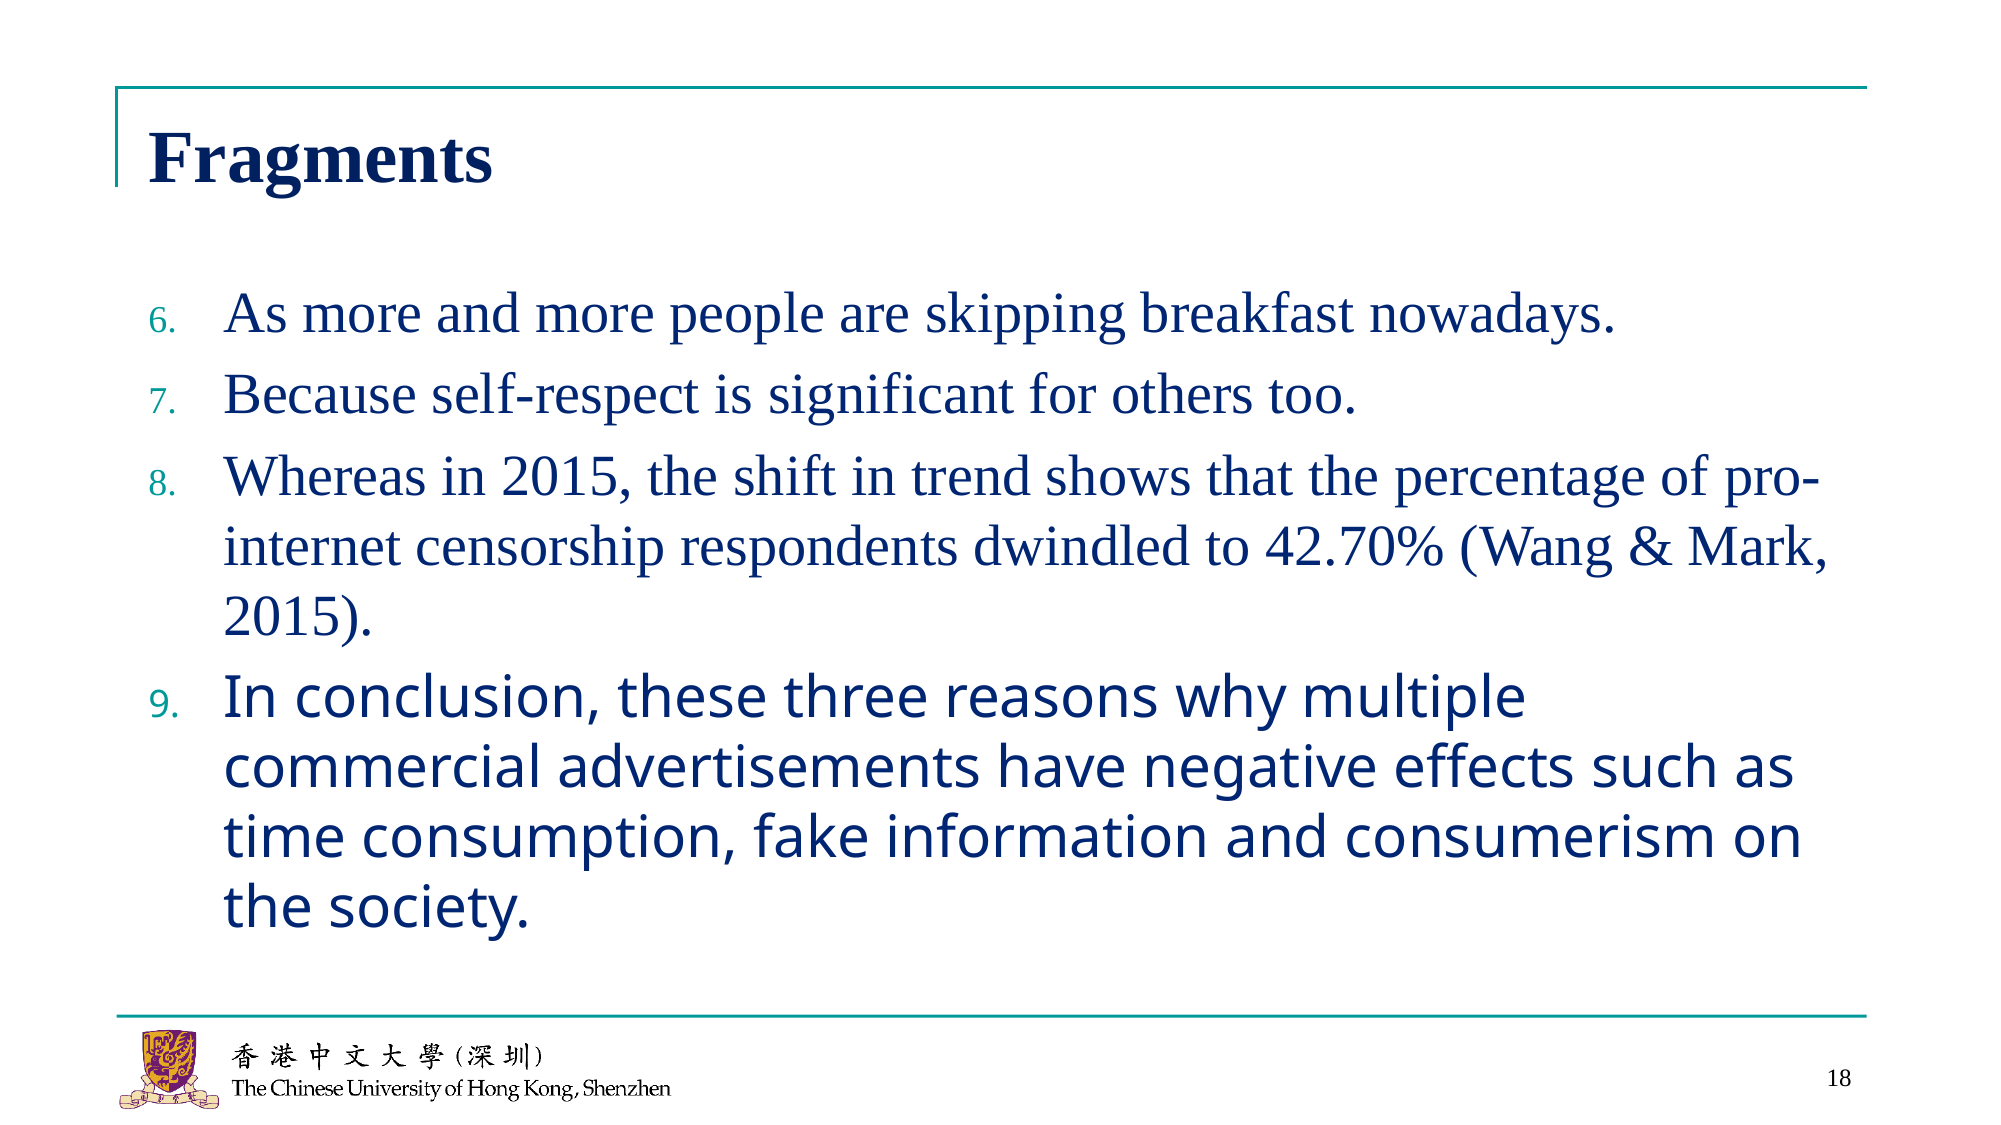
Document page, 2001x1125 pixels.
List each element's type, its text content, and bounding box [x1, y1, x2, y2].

slide_number 18 [1399, 1023, 1867, 1100]
picture [67, 995, 723, 1125]
list As more and more people are skipping breakfast nowadays. Because self-respect is significant for others too. Whereas in 2015, the shift in trend shows that the percentage of pro-internet censorship respondents dwindled to 42.70% (Wang & Mark, 2015). In conclusion, these three reasons why multiple commercial advertisements have negative effects such as time consumption, fake information and consumerism on the society. [133, 266, 1850, 996]
title Fragments [133, 99, 1850, 247]
